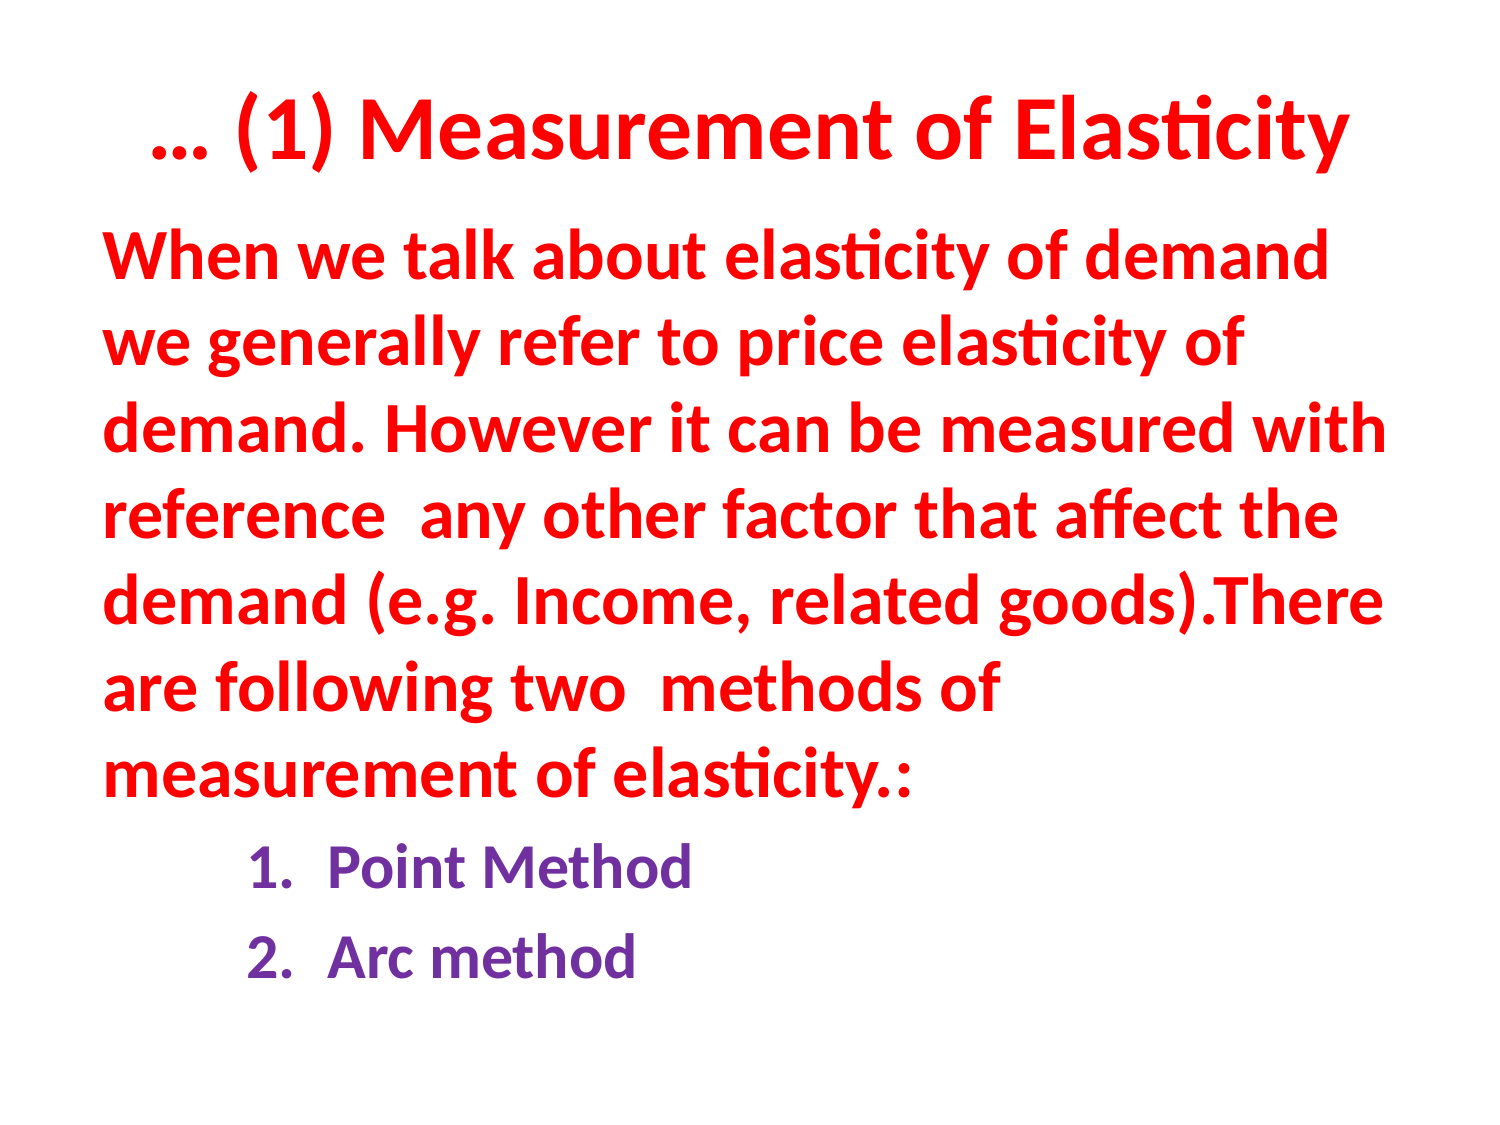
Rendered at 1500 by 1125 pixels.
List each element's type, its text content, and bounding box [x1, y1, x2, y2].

title … (1) Measurement of Elasticity [75, 45, 1425, 200]
list When we talk about elasticity of demand we generally refer to price elasticity of demand. However it can be measured with reference any other factor that affect the demand (e.g. Income, related goods).There are following two methods of measurement of elasticity.: Point Method Arc method [87, 200, 1413, 1005]
